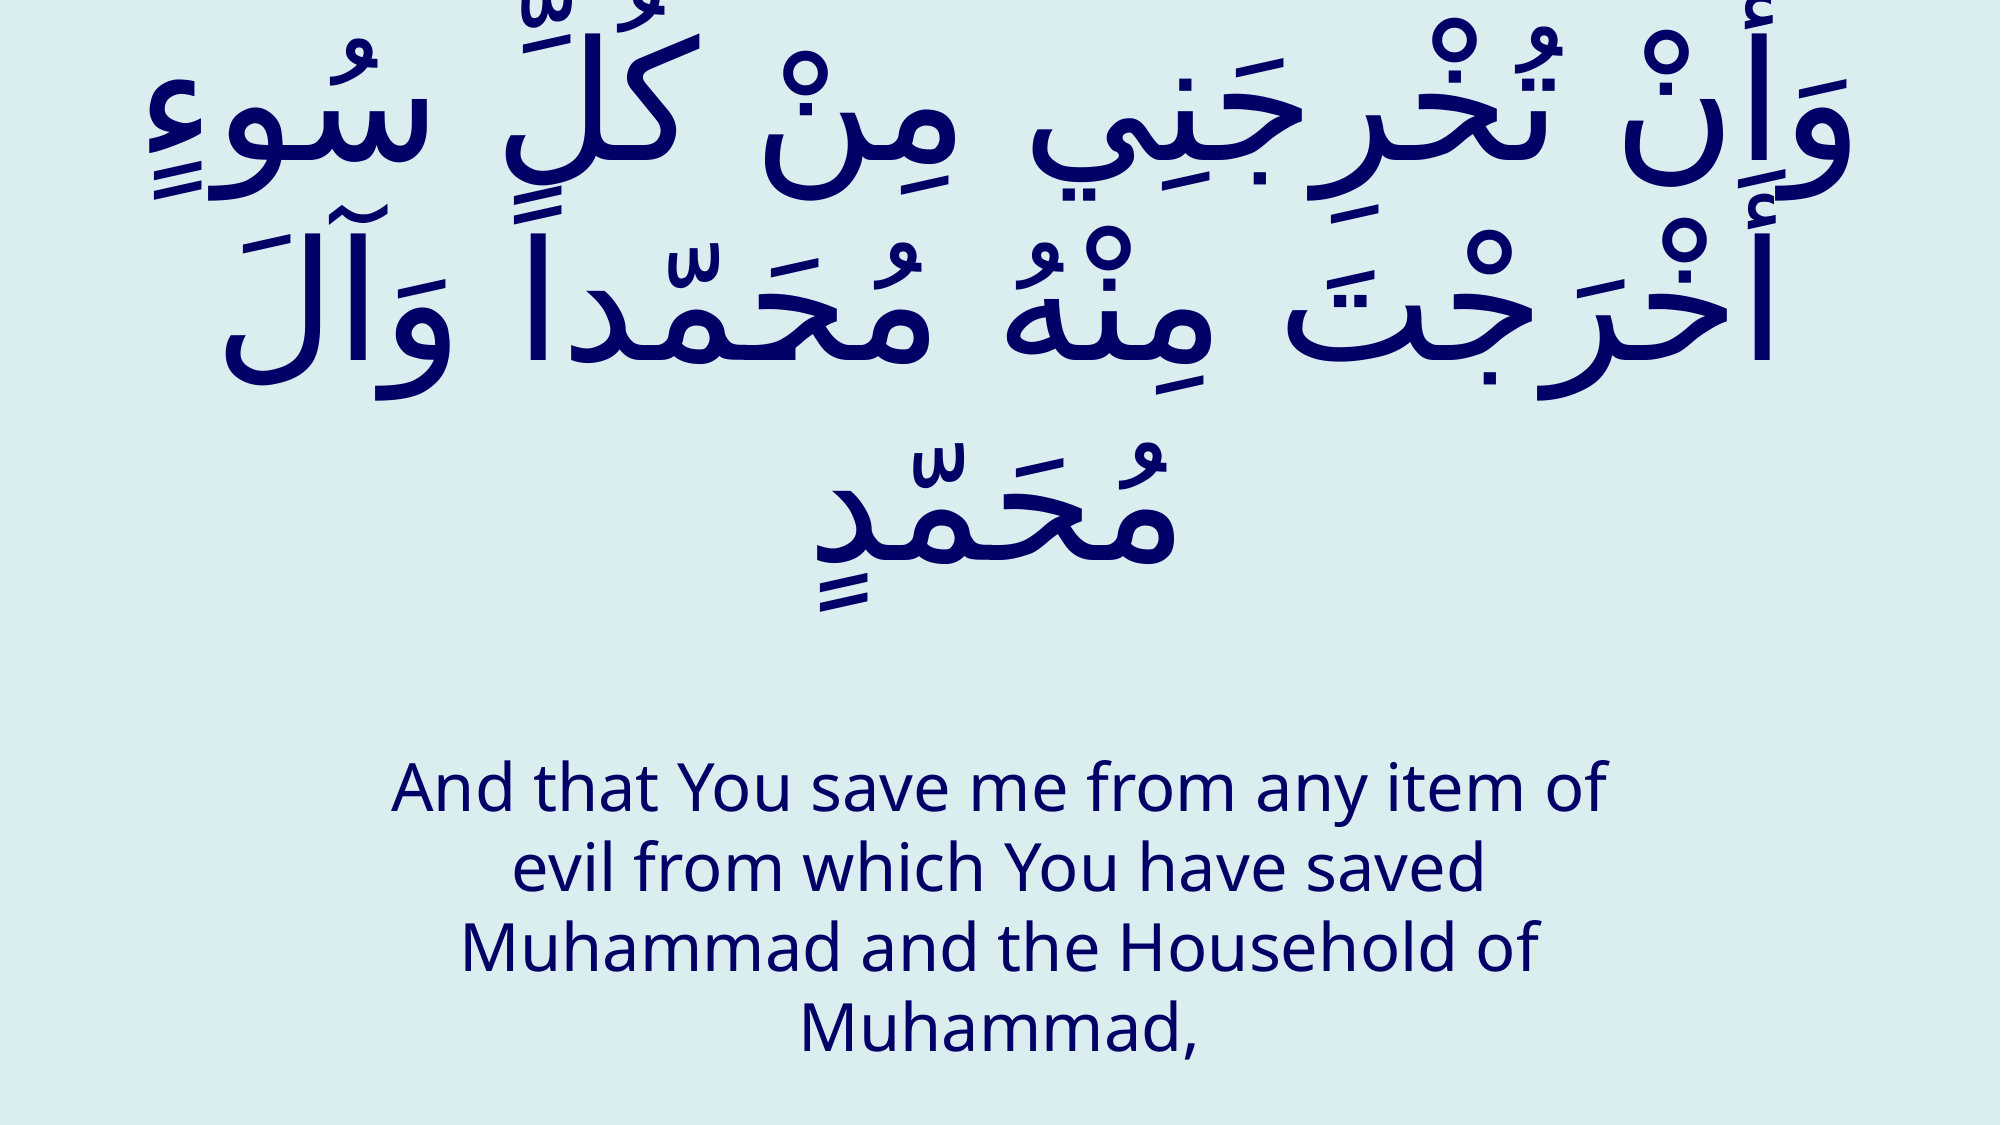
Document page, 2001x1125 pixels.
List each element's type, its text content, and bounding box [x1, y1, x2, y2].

title وَأَنْ تُخْرِجَنِي مِنْ كُلِّ سُوءٍ أَخْرَجْتَ مِنْهُ مُحَمّداً وَآلَ مُحَمّدٍ [0, 200, 2000, 388]
list And that You save me from any item of evil from which You have saved Muhammad and the Household of Muhammad, [356, 737, 1644, 1050]
